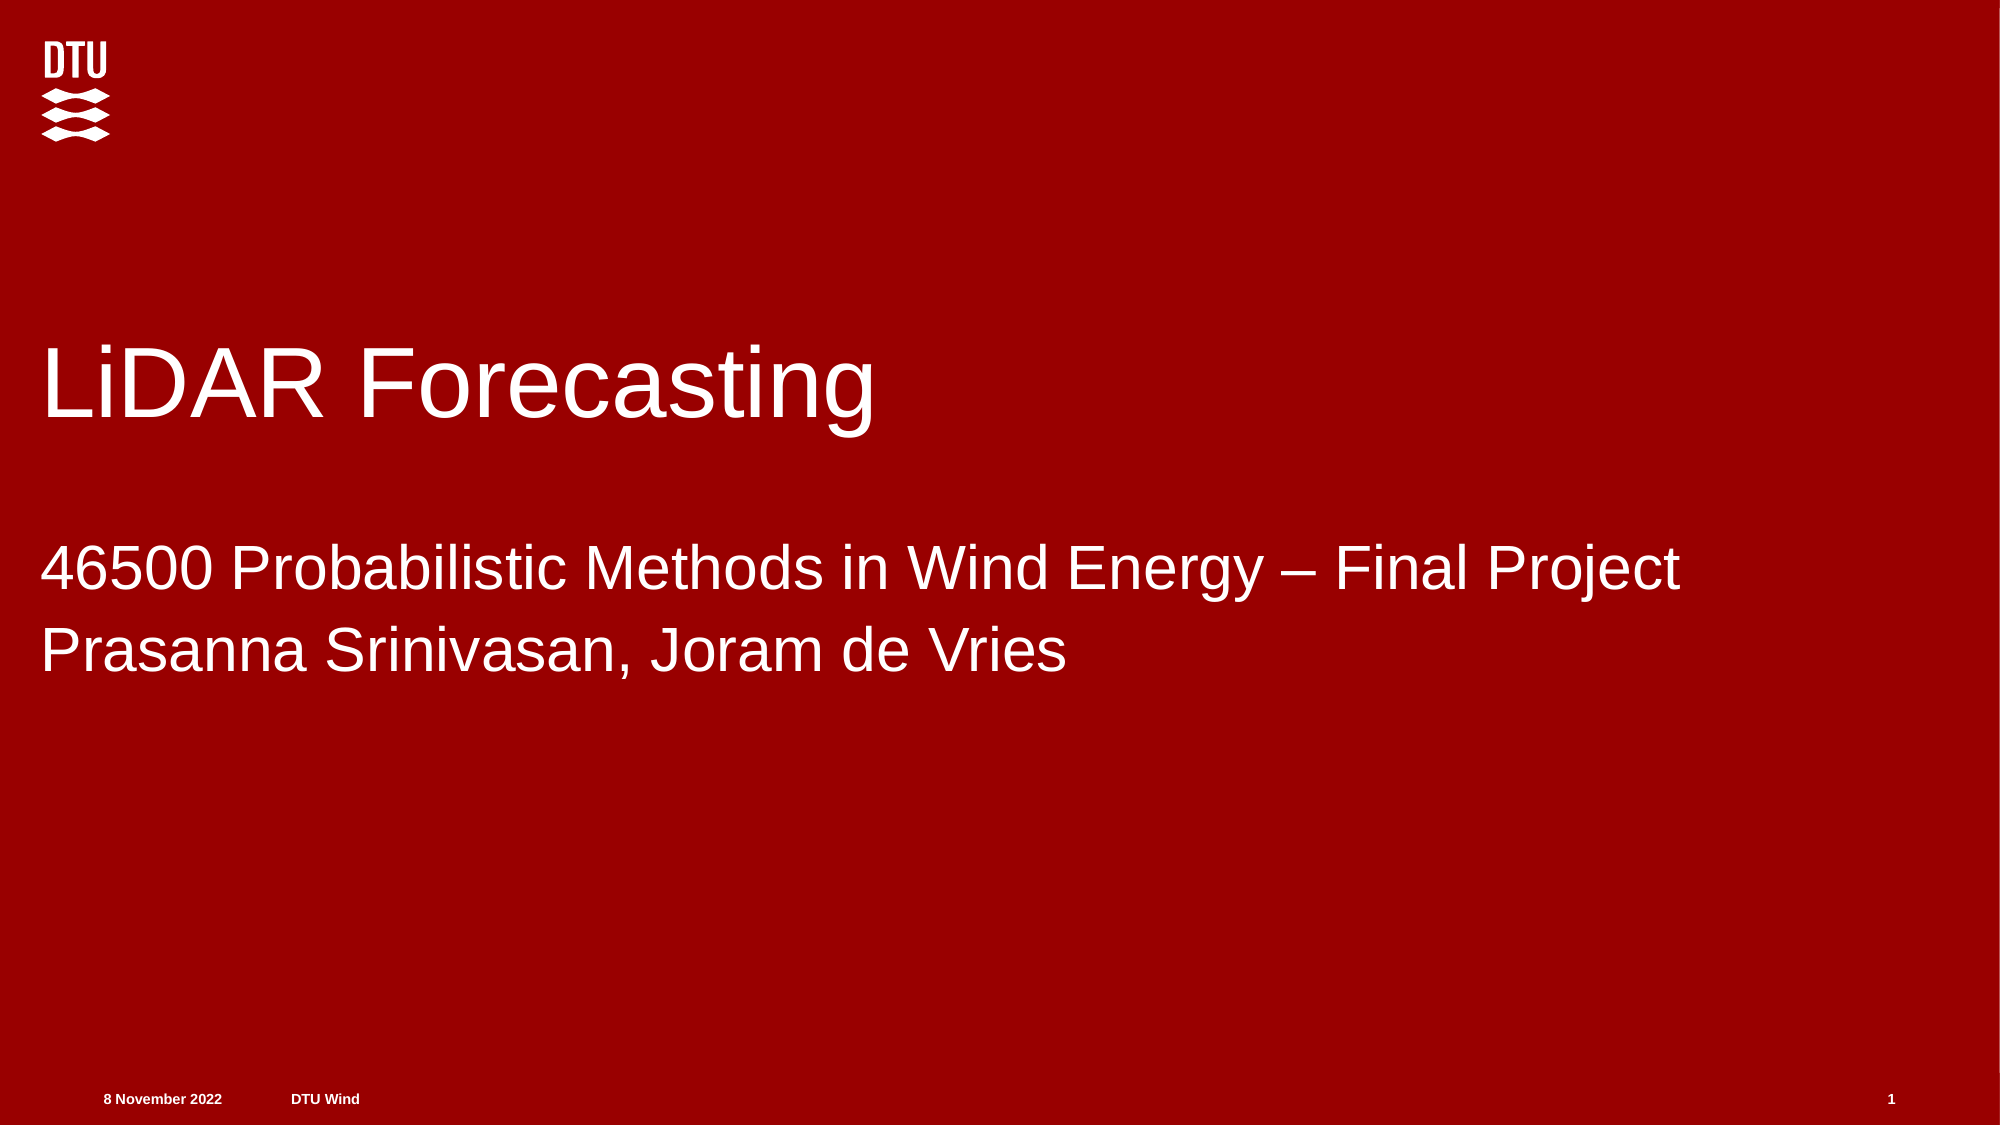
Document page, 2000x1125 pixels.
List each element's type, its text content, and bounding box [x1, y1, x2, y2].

slide_number 1 [1887, 1073, 1959, 1125]
subtitle LiDAR Forecasting 46500 Probabilistic Methods in Wind Energy – Final Project Prasanna Srinivasan, Joram de Vries [40, 279, 1819, 553]
